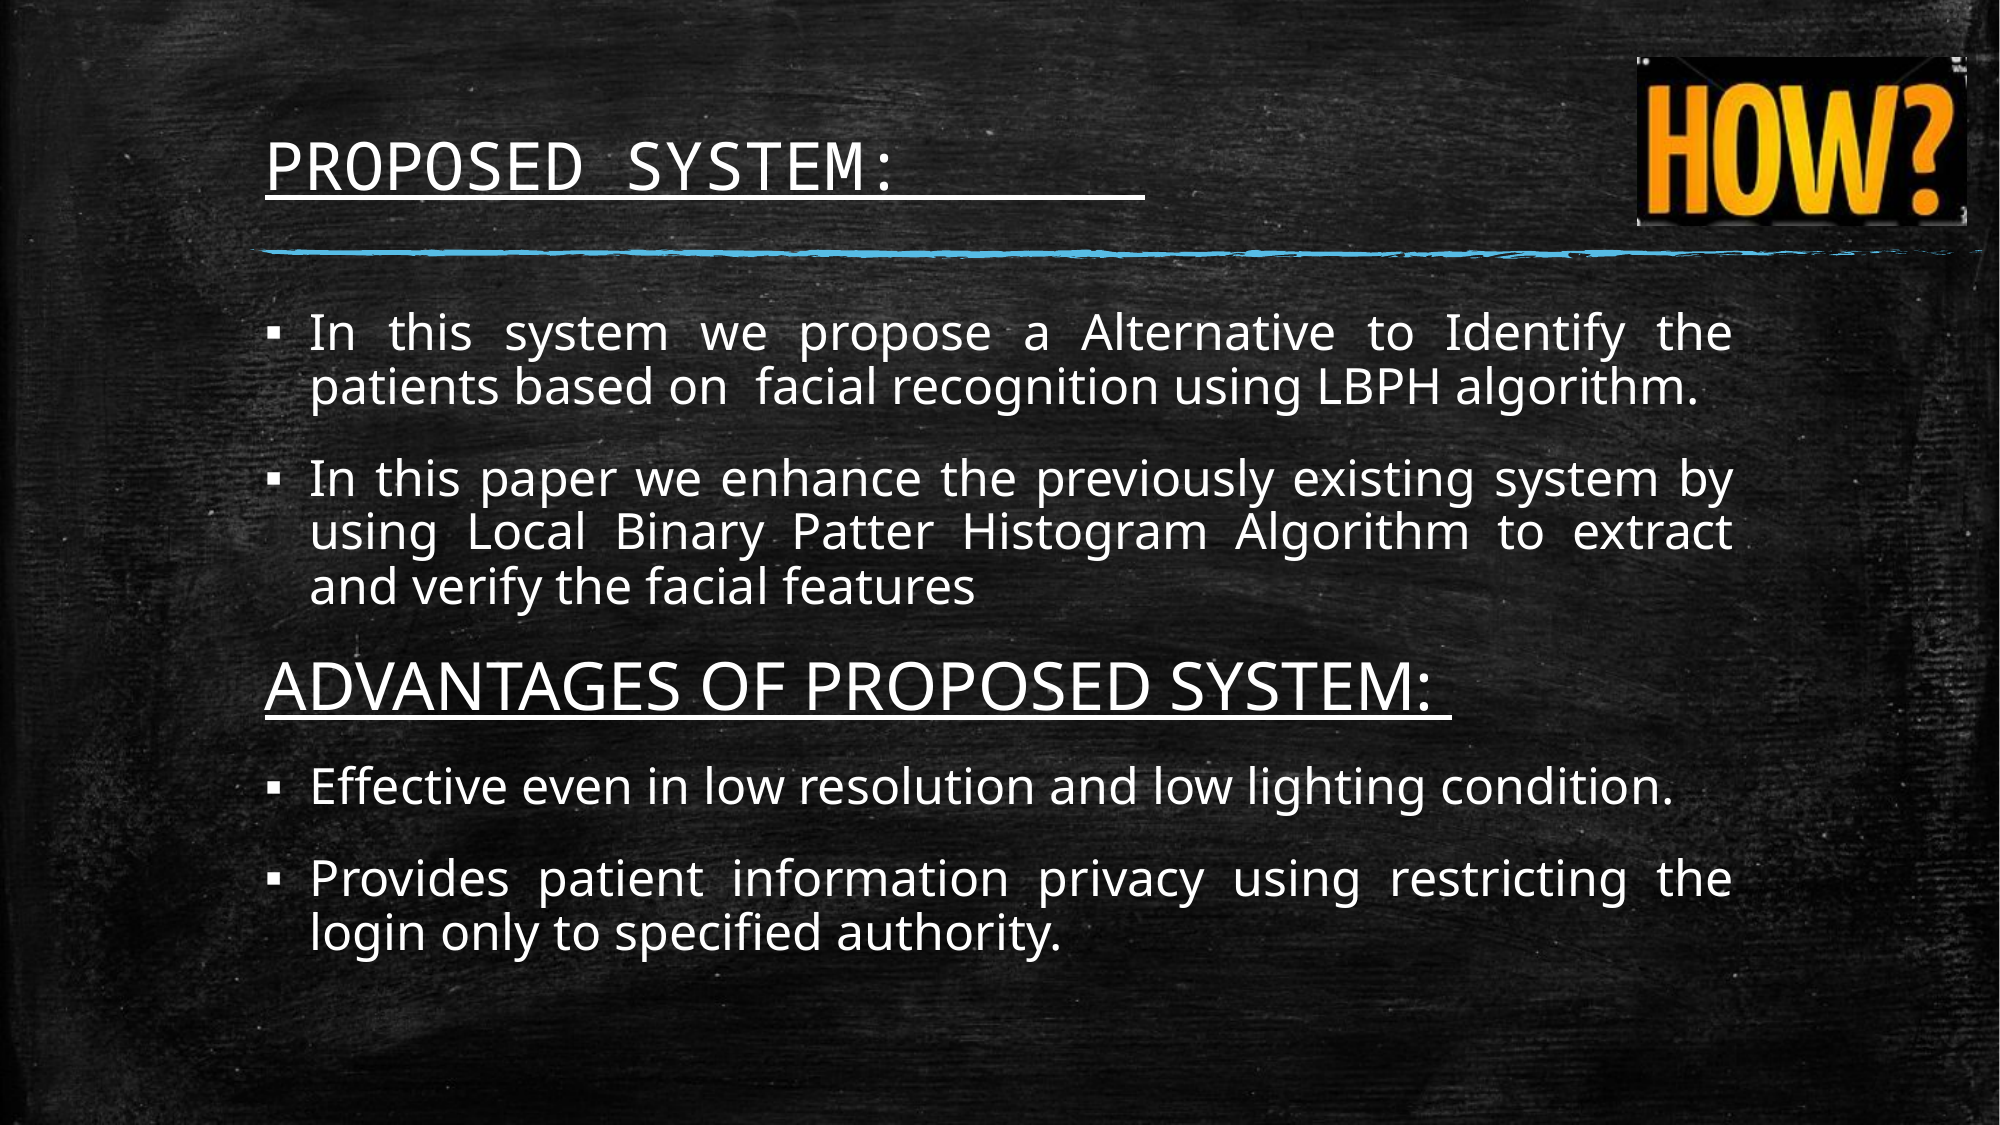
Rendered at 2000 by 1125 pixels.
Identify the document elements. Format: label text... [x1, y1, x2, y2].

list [1637, 57, 1967, 226]
title PROPOSED SYSTEM: [249, 45, 1750, 213]
list In this system we propose a Alternative to Identify the patients based on facial recognition using LBPH algorithm. In this paper we enhance the previously existing system by using Local Binary Patter Histogram Algorithm to extract and verify the facial features ADVANTAGES OF PROPOSED SYSTEM: Effective even in low resolution and low lighting condition. Provides patient information privacy using restricting the login only to specified authority. [249, 299, 1750, 1013]
